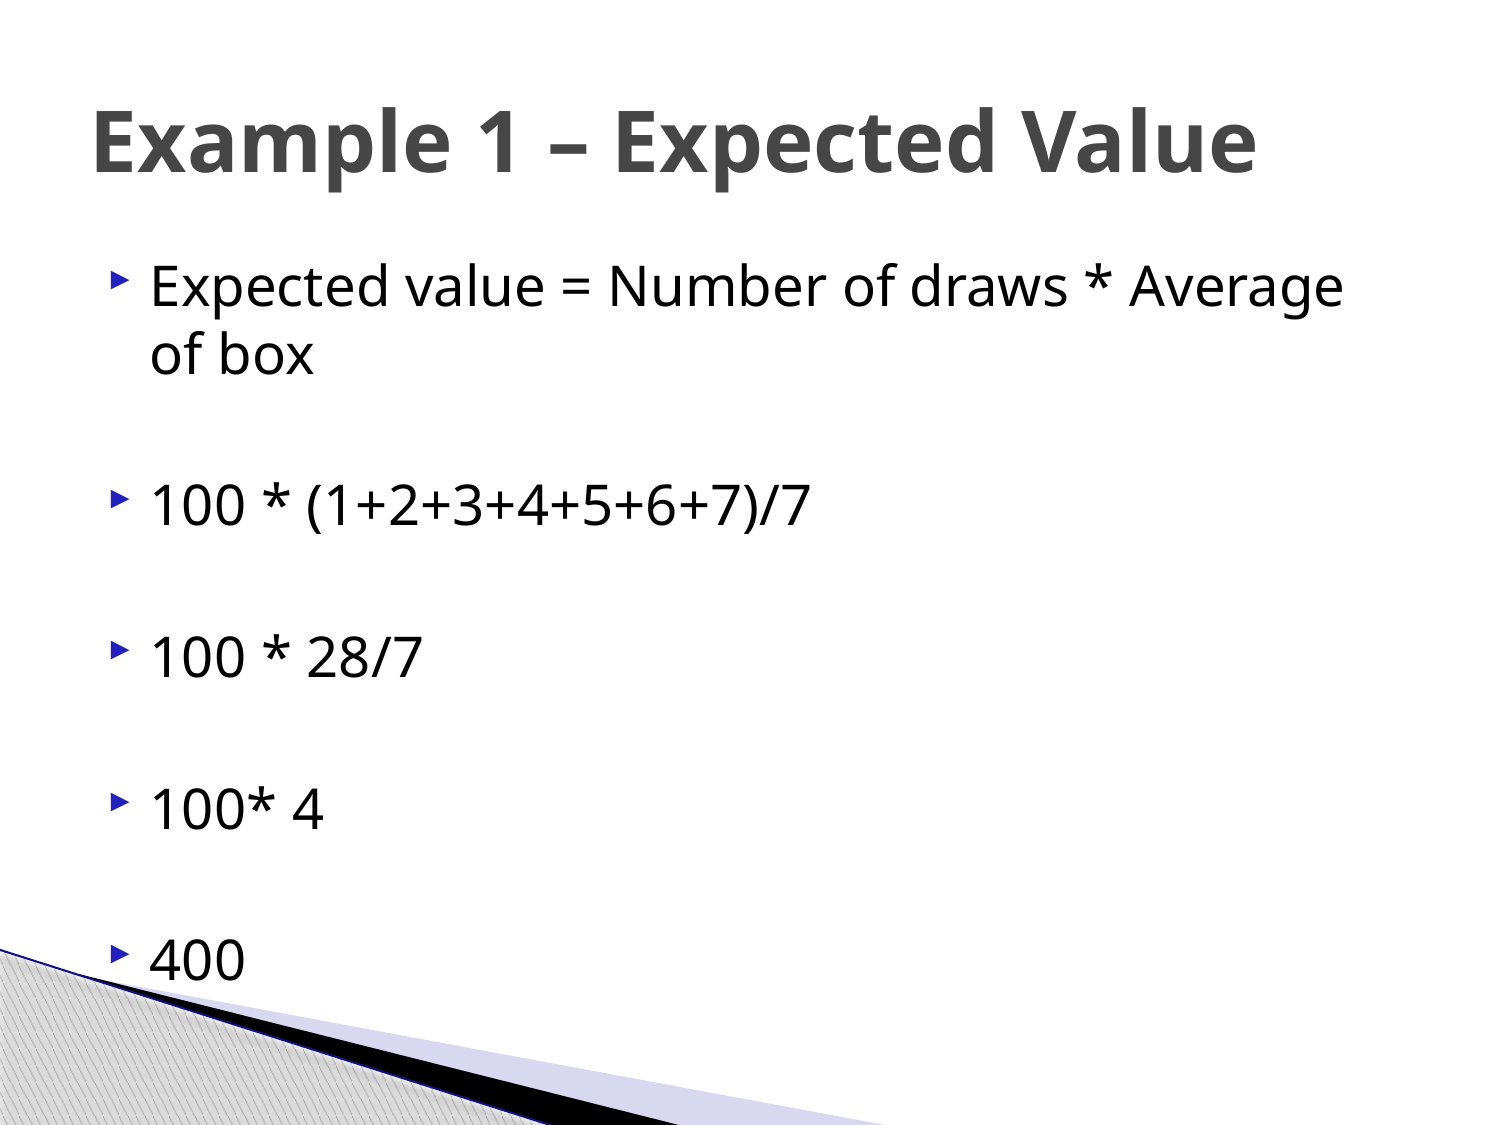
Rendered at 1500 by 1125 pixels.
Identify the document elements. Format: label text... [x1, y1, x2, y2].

title Example 1 – Expected Value [75, 45, 1425, 233]
list Expected value = Number of draws * Average of box 100 * (1+2+3+4+5+6+7)/7 100 * 28/7 100* 4 400 [75, 243, 1425, 1058]
